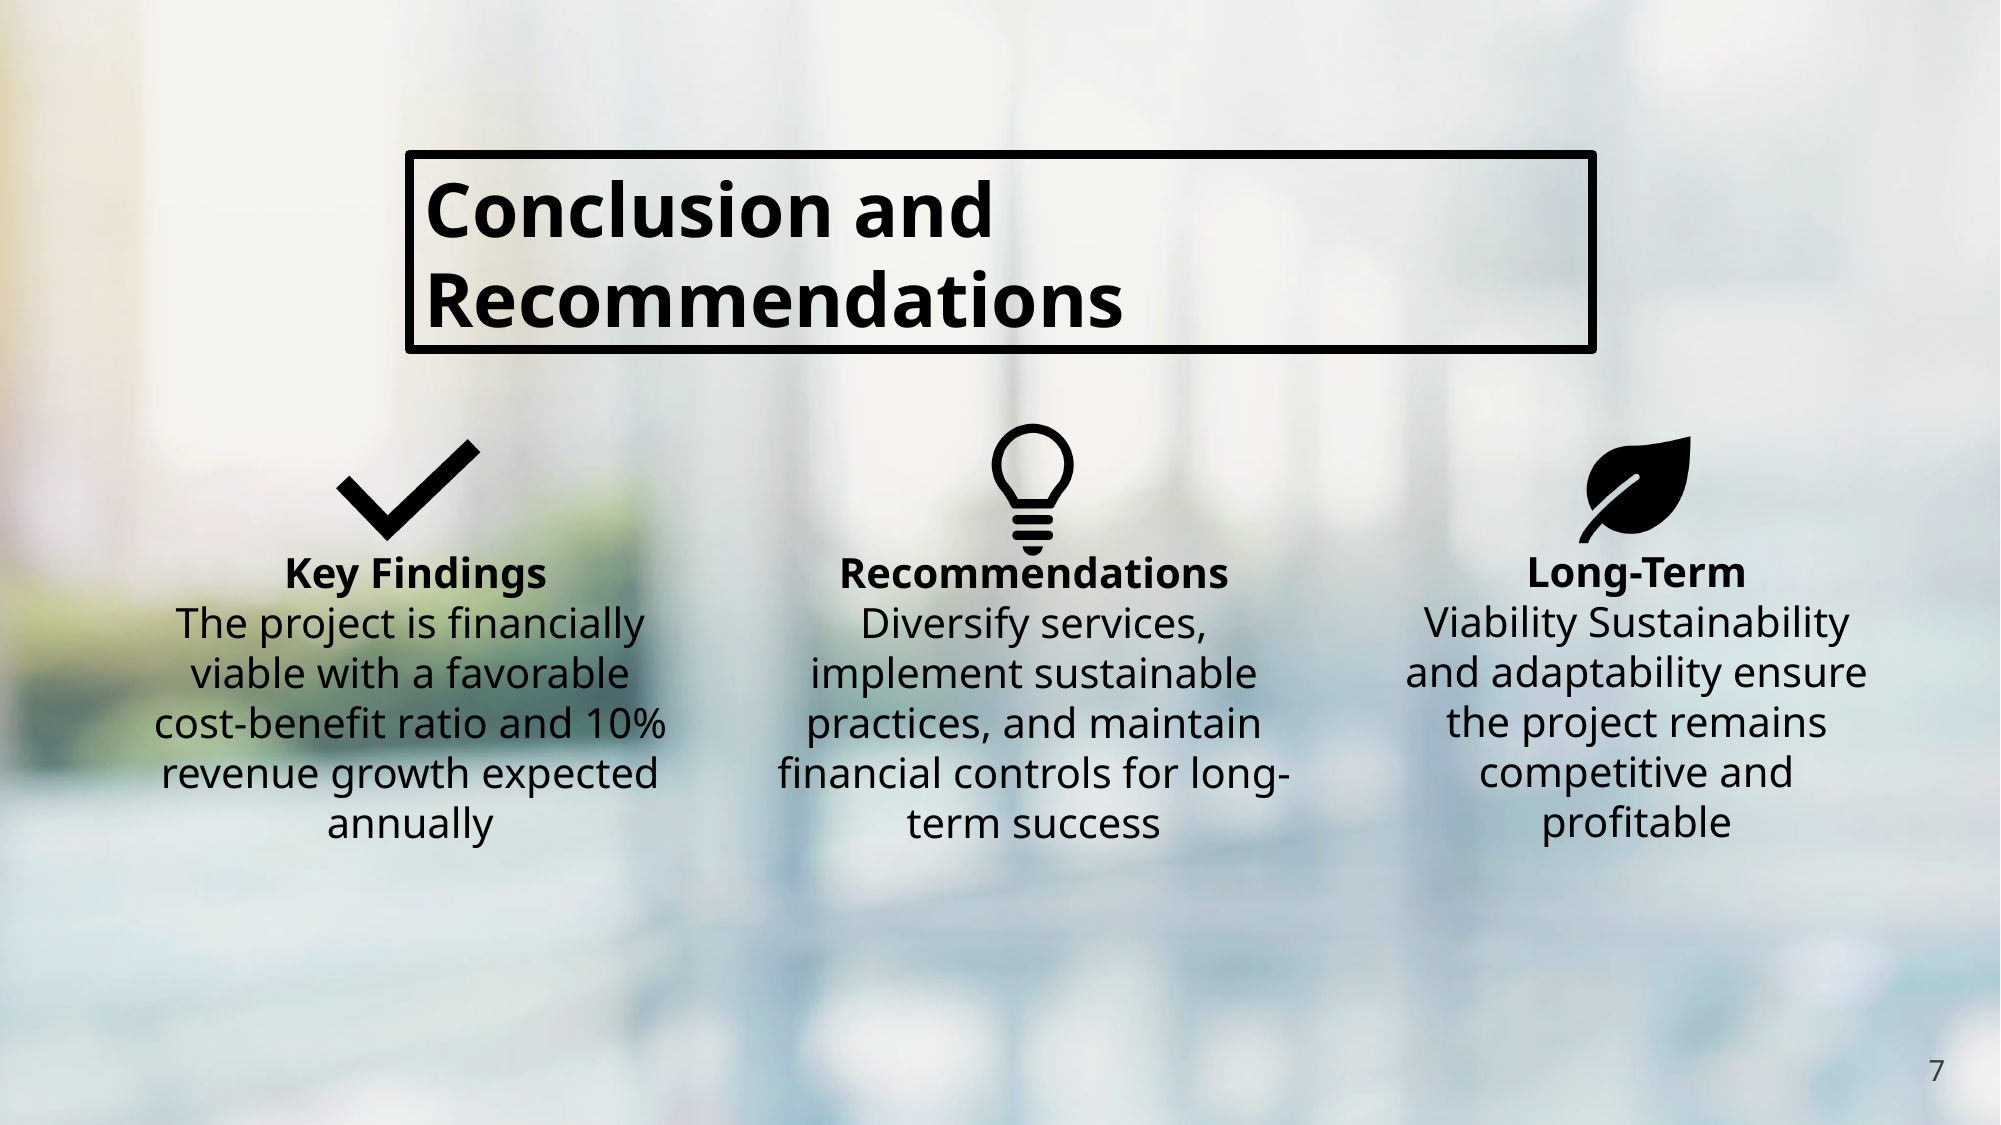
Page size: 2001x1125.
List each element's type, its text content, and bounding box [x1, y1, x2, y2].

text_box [736, 413, 1332, 832]
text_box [128, 413, 693, 857]
slide_number 7 [1875, 1042, 1961, 1103]
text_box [1375, 413, 1898, 830]
text_box Conclusion and Recommendations [409, 154, 1593, 350]
